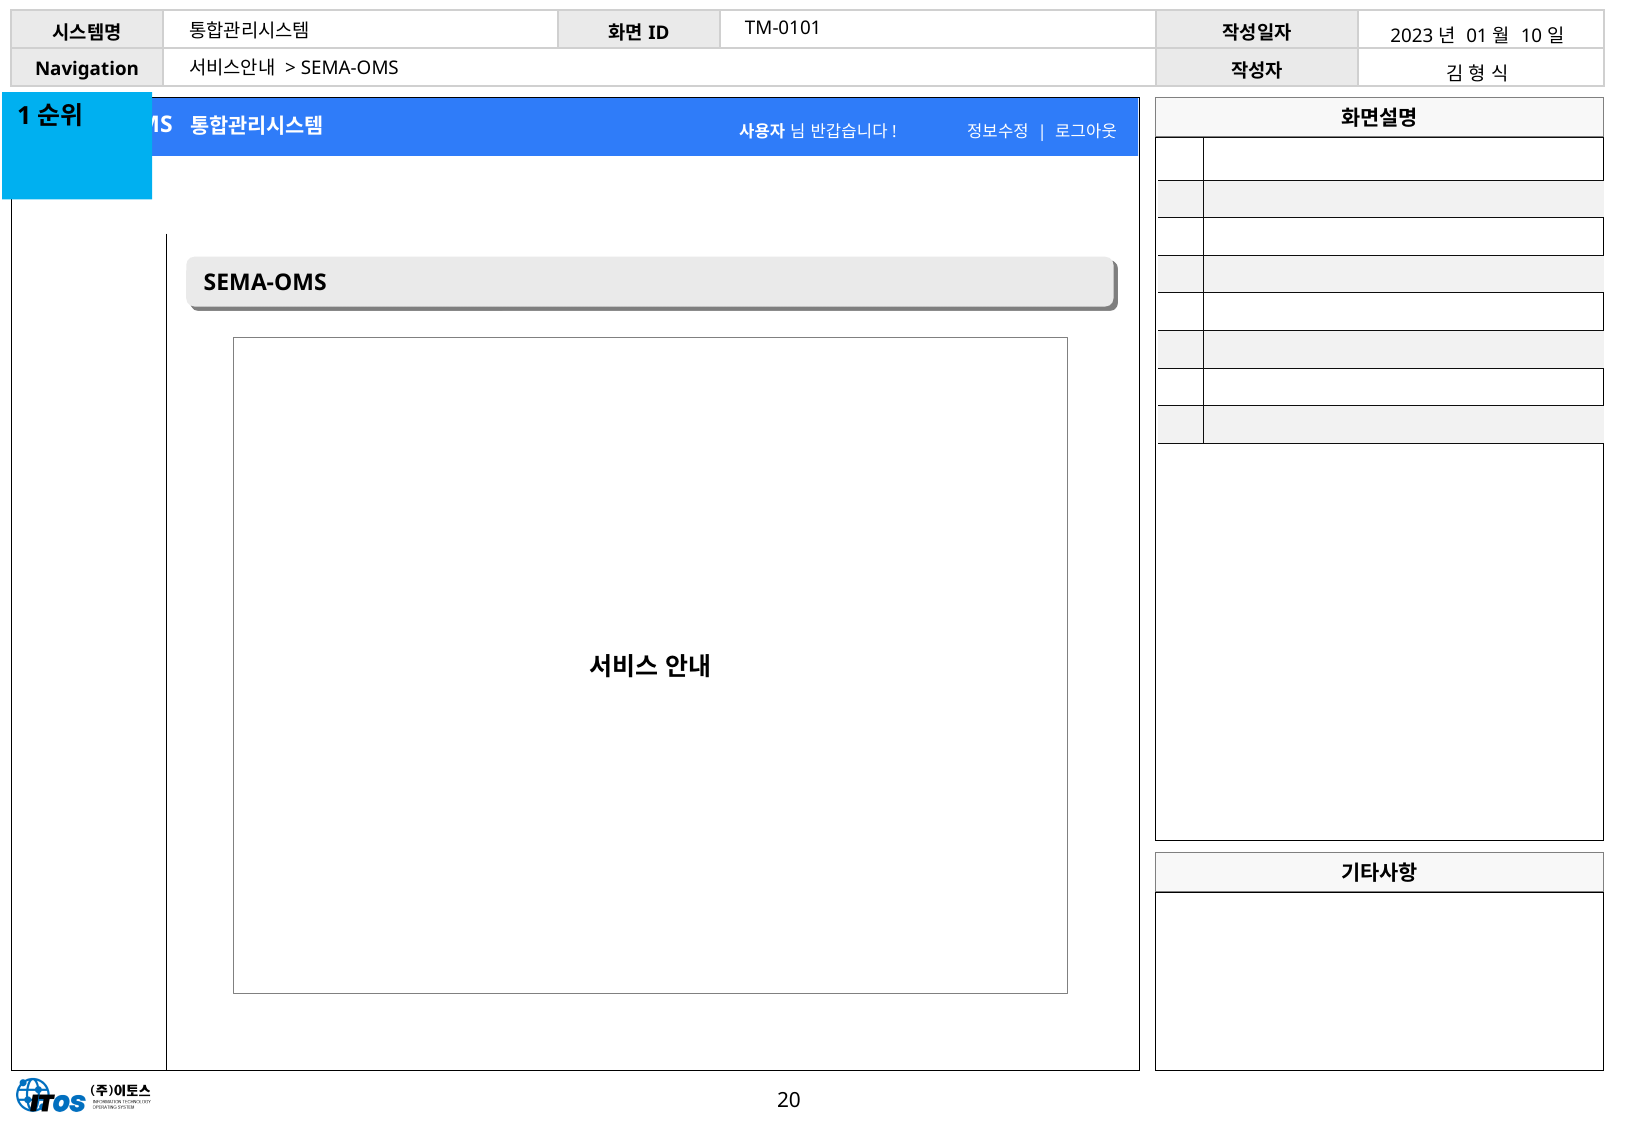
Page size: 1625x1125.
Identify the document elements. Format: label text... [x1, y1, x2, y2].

table_cell [1158, 256, 1203, 292]
table_cell [1158, 406, 1203, 443]
table_cell 김 형 식 [1354, 51, 1600, 89]
table_cell [1158, 218, 1203, 255]
picture [5, 1070, 169, 1123]
table_cell [1204, 256, 1604, 292]
table_cell [1204, 331, 1604, 368]
text_box 통합관리시스템 [174, 10, 326, 49]
table_cell [1158, 331, 1203, 368]
table_header [1158, 138, 1203, 180]
table_cell [1204, 181, 1604, 217]
table_cell [1204, 369, 1604, 405]
table_header 2023년 01월 10일 [1354, 13, 1600, 51]
table_cell [1158, 369, 1203, 405]
table_cell [1204, 218, 1604, 255]
table_cell [1158, 293, 1203, 330]
text_box 서비스안내 > SEMA-OMS [174, 48, 414, 86]
table_header [1204, 138, 1604, 180]
text_box 서비스 안내 [231, 336, 1069, 996]
table_cell [1204, 406, 1604, 443]
text_box 1순위 [2, 92, 153, 200]
table_cell [1158, 181, 1203, 217]
table_cell [1204, 293, 1604, 330]
text_box TM-0101 [730, 8, 837, 46]
text_box SEMA-OMS [186, 256, 1114, 307]
